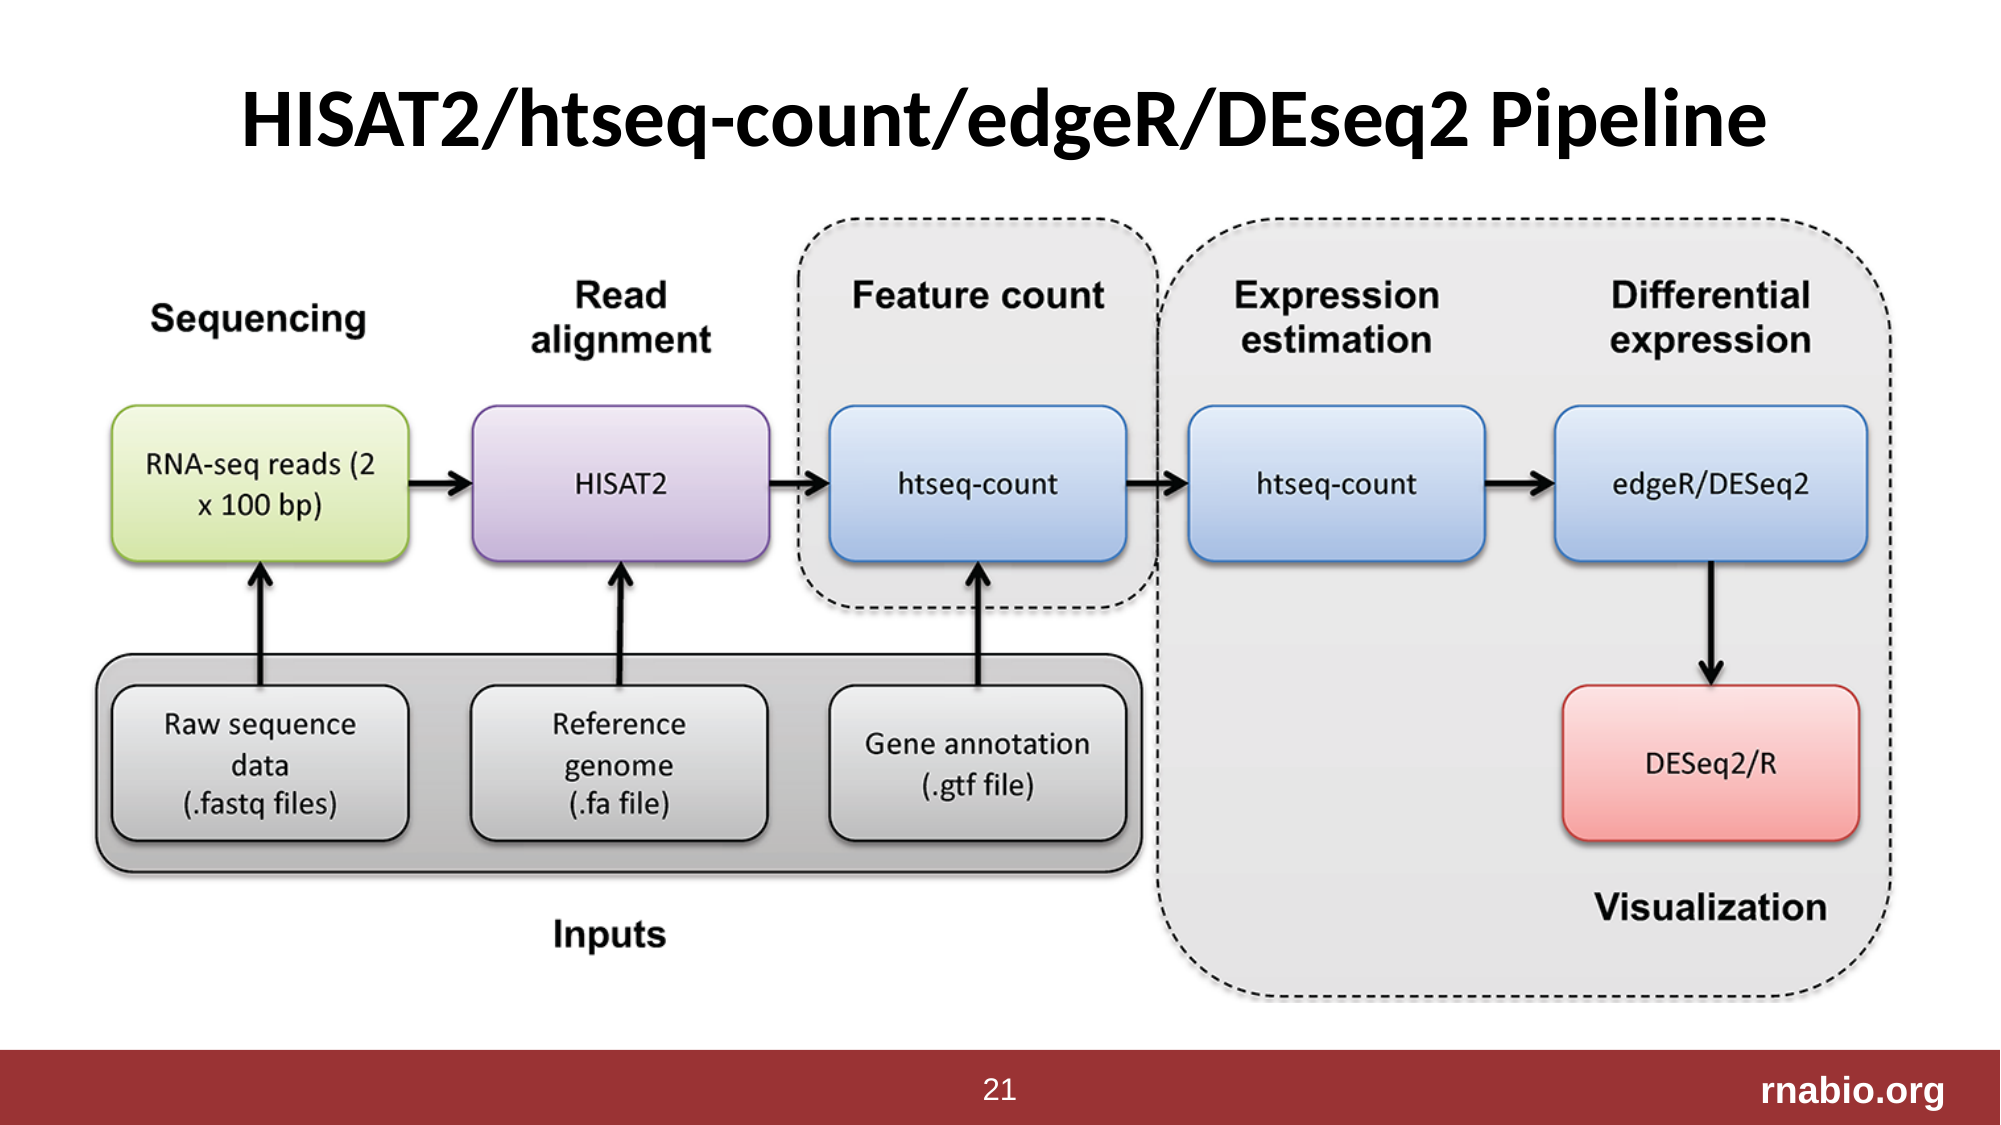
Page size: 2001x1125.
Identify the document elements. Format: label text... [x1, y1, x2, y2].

title HISAT2/htseq-count/edgeR/DEseq2 Pipeline [66, 19, 1945, 207]
picture [79, 198, 1910, 1004]
